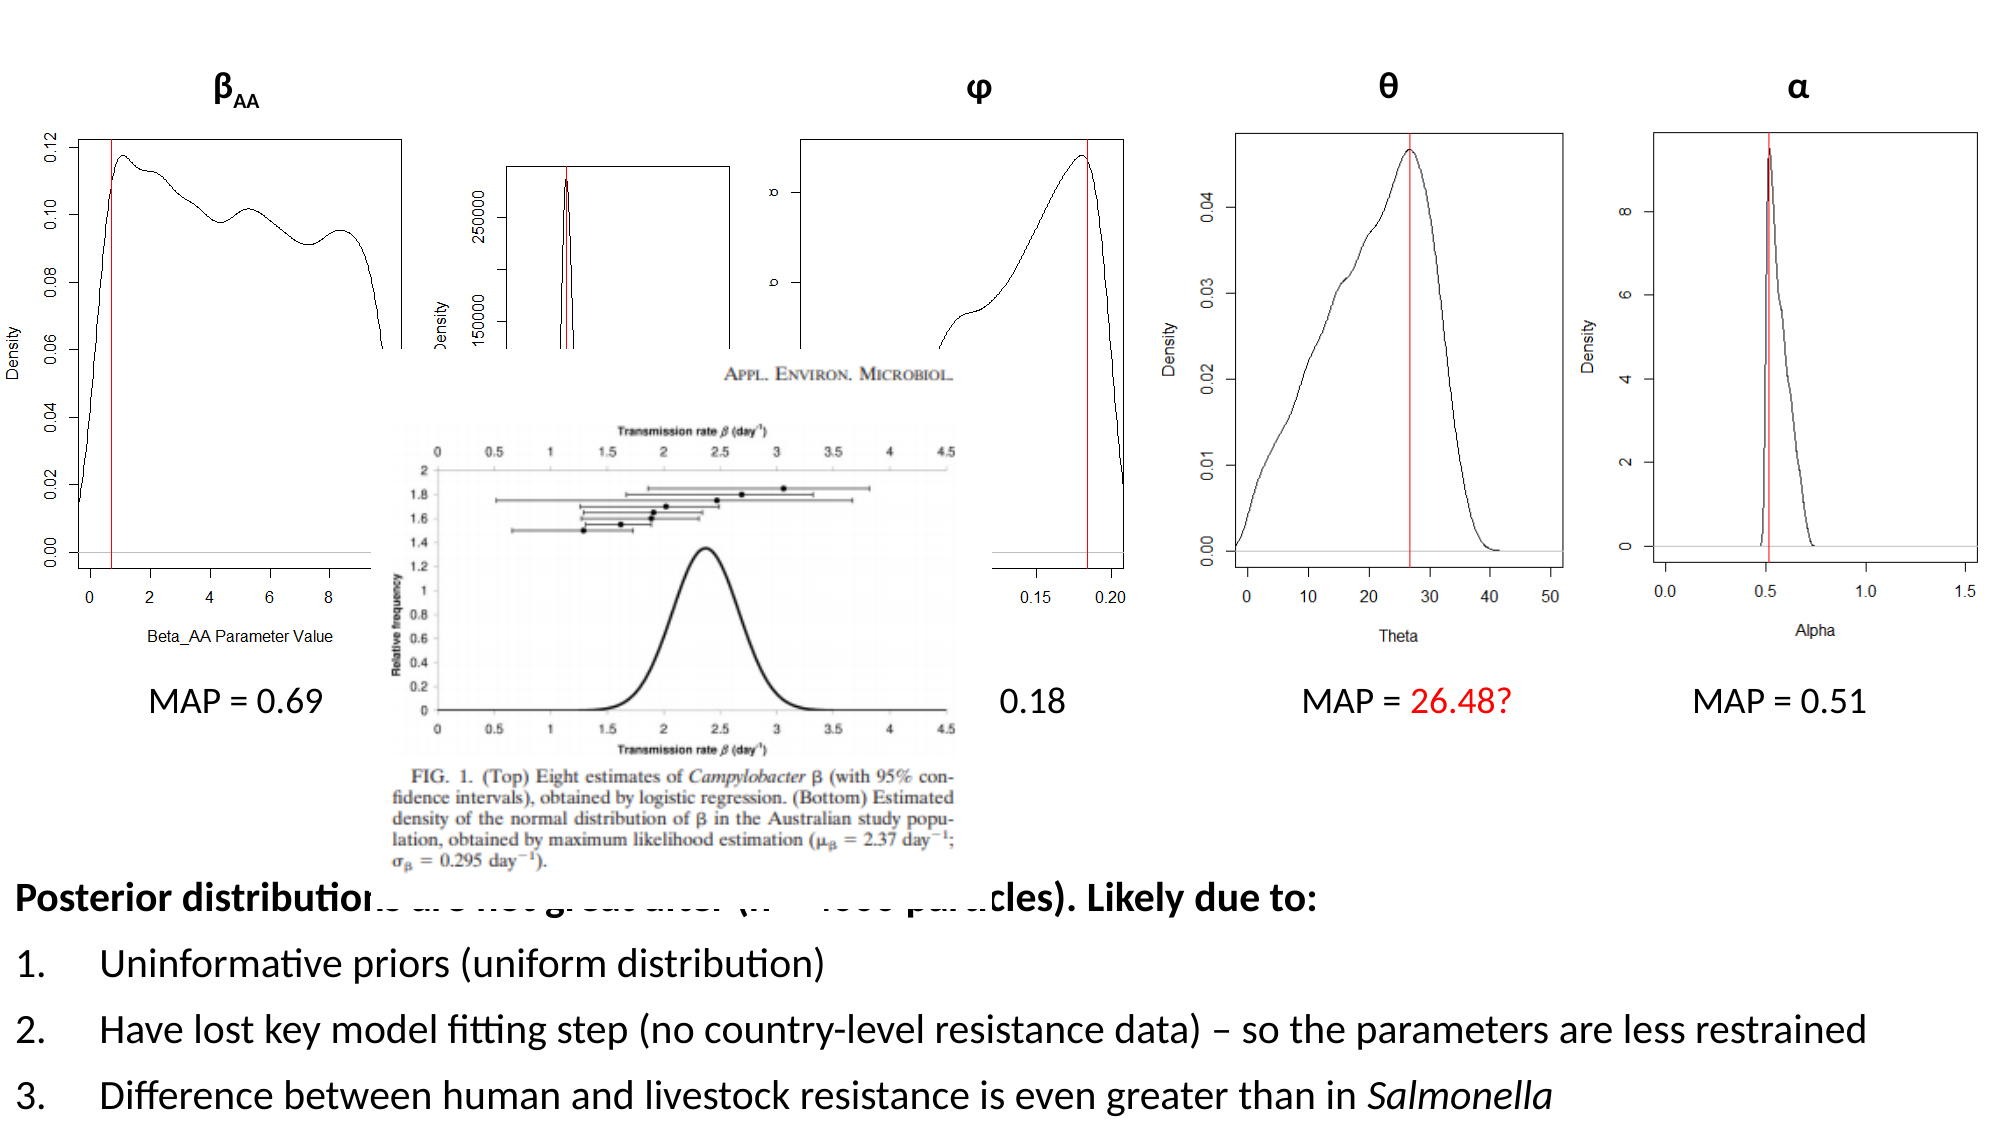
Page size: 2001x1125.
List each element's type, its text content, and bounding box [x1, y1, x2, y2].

text_box MAP = 0.18 [992, 668, 1082, 729]
text_box MAP = 0.51 [1677, 668, 1883, 729]
text_box φ [951, 54, 1008, 114]
list Posterior distributions are not great after (n = 4000 particles). Likely due to: Uninformative priors (uniform distribution) Have lost key model fitting step (no country-level resistance data) – so the parameters are less restrained Difference between human and livestock resistance is even greater than in Salmonella [0, 868, 2000, 1080]
text_box θ [1363, 54, 1415, 114]
text_box MAP = 26.48? [1286, 668, 1529, 729]
text_box MAP = 0.69 [133, 668, 339, 729]
picture [0, 122, 2001, 909]
text_box βAA [198, 54, 275, 120]
text_box α [1772, 54, 1825, 114]
